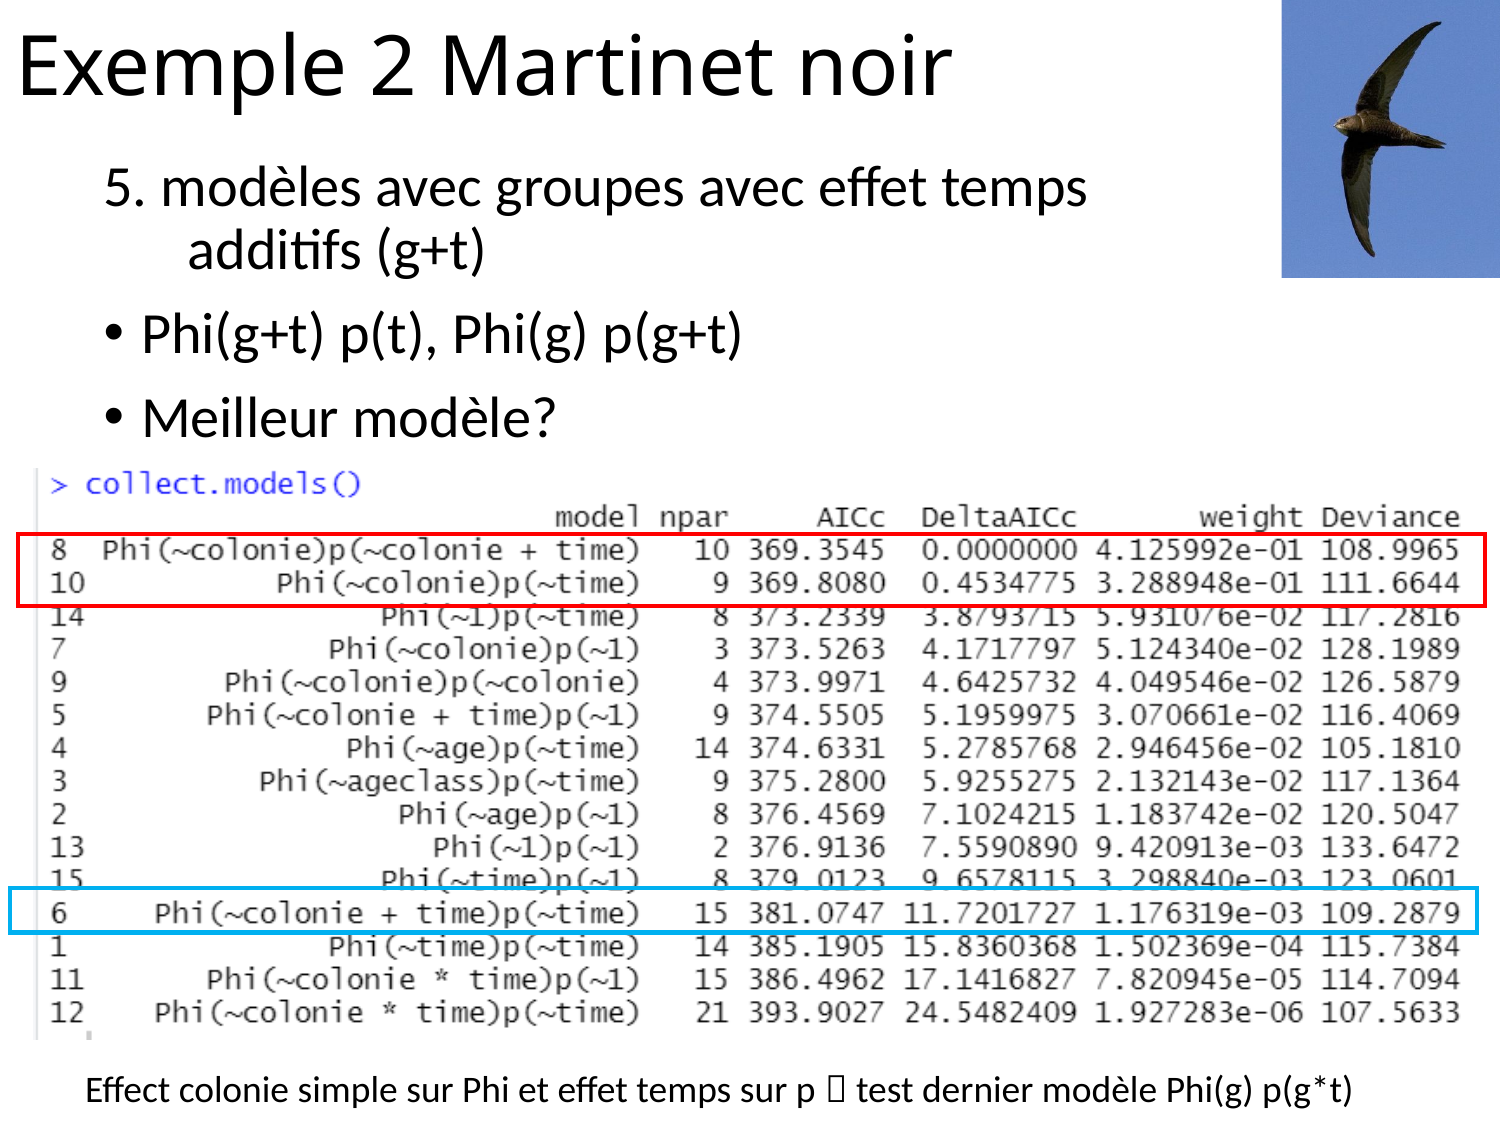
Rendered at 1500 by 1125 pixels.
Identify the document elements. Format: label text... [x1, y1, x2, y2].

text_box [17, 533, 33, 607]
text_box [1478, 533, 1486, 607]
picture [33, 936, 1478, 1040]
text_box [9, 887, 33, 933]
list 5. modèles avec groupes avec effet temps additifs (g+t) Phi(g+t) p(t), Phi(g) p(g+t) Meilleur modèle? [88, 149, 1235, 468]
picture [1281, 0, 1500, 278]
text_box Effect colonie simple sur Phi et effet temps sur p  test dernier modèle Phi(g) p(g*t) [70, 1057, 1370, 1118]
title Exemple 2 Martinet noir [0, 0, 1235, 138]
picture [33, 468, 1478, 885]
picture [33, 891, 1474, 929]
